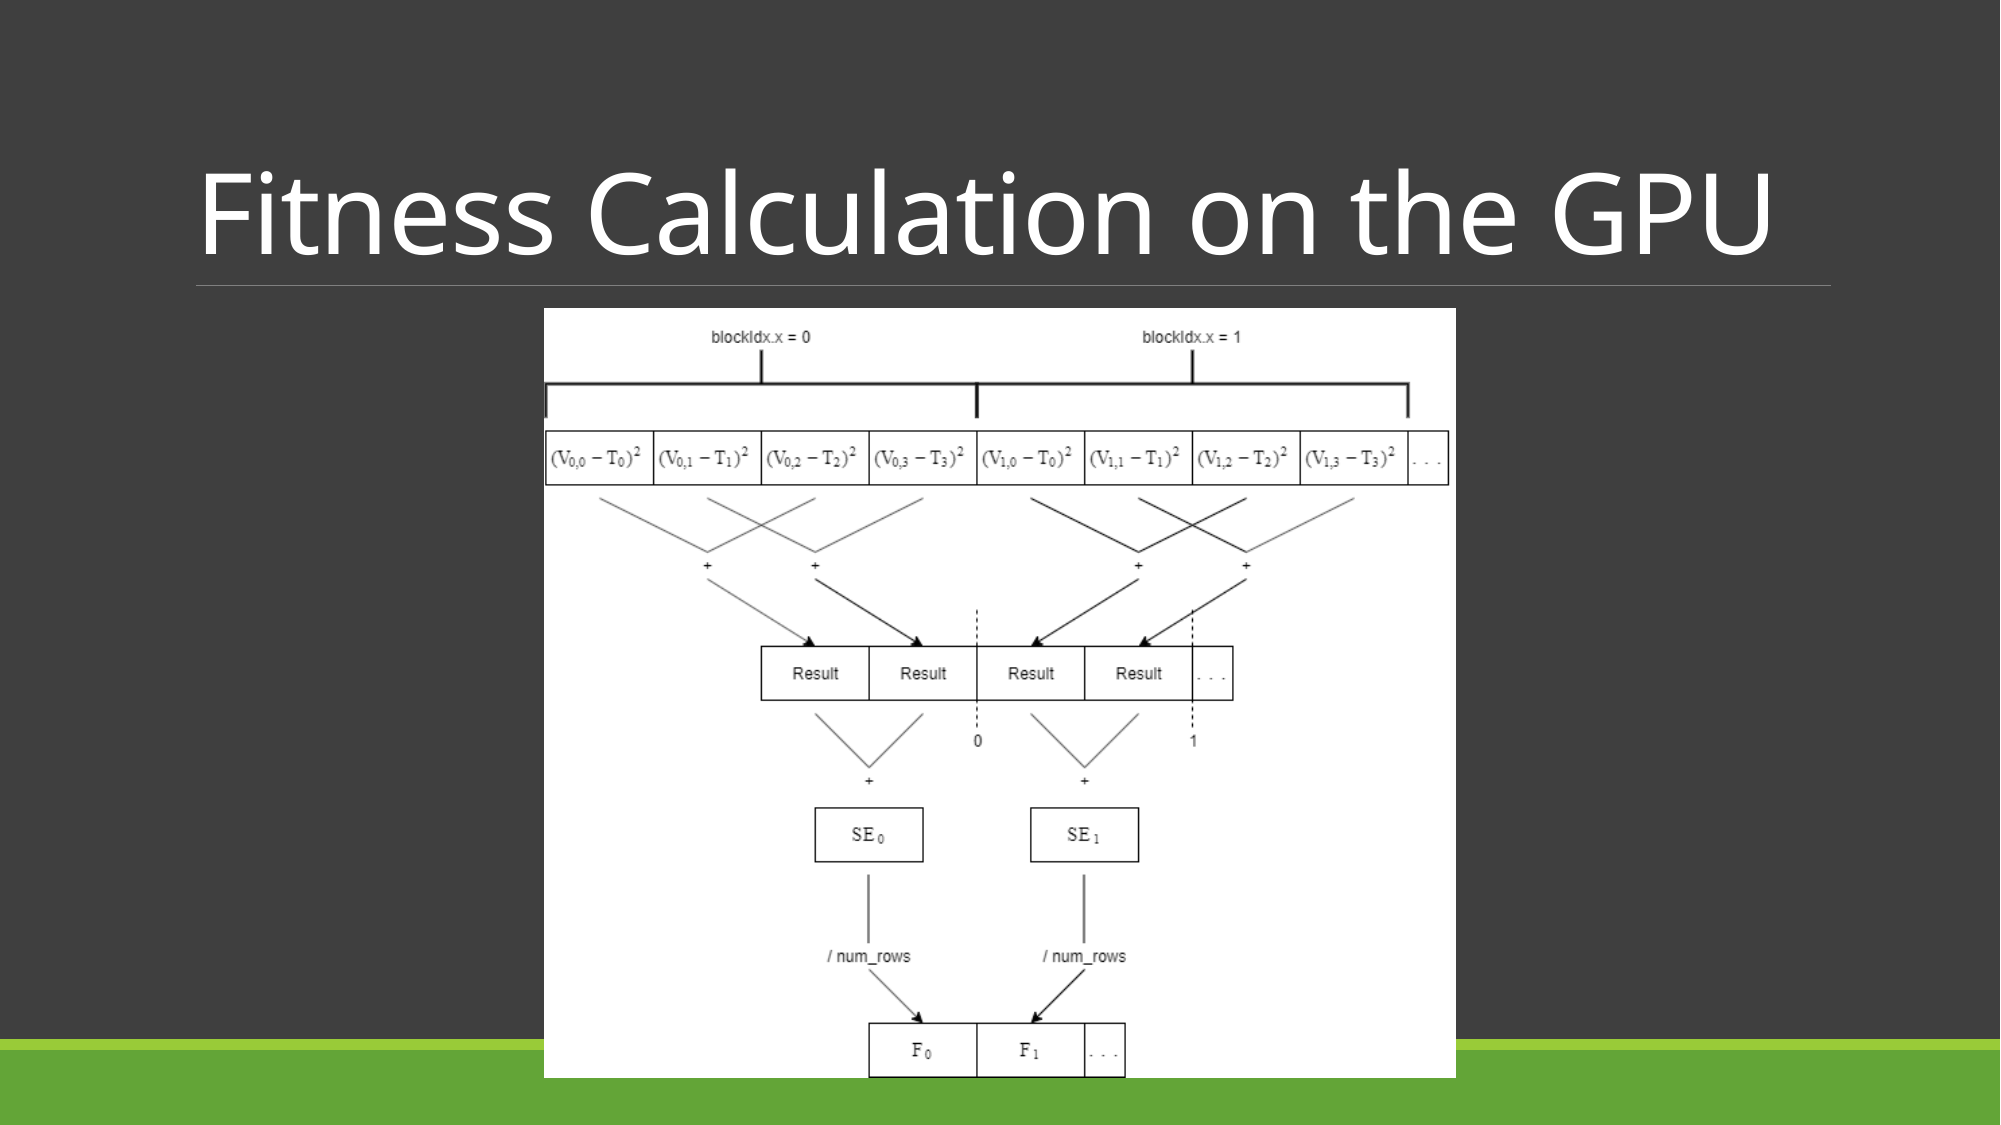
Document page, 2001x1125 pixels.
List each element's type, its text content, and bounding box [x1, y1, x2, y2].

title Fitness Calculation on the GPU [180, 47, 1830, 285]
picture [543, 307, 1457, 1079]
